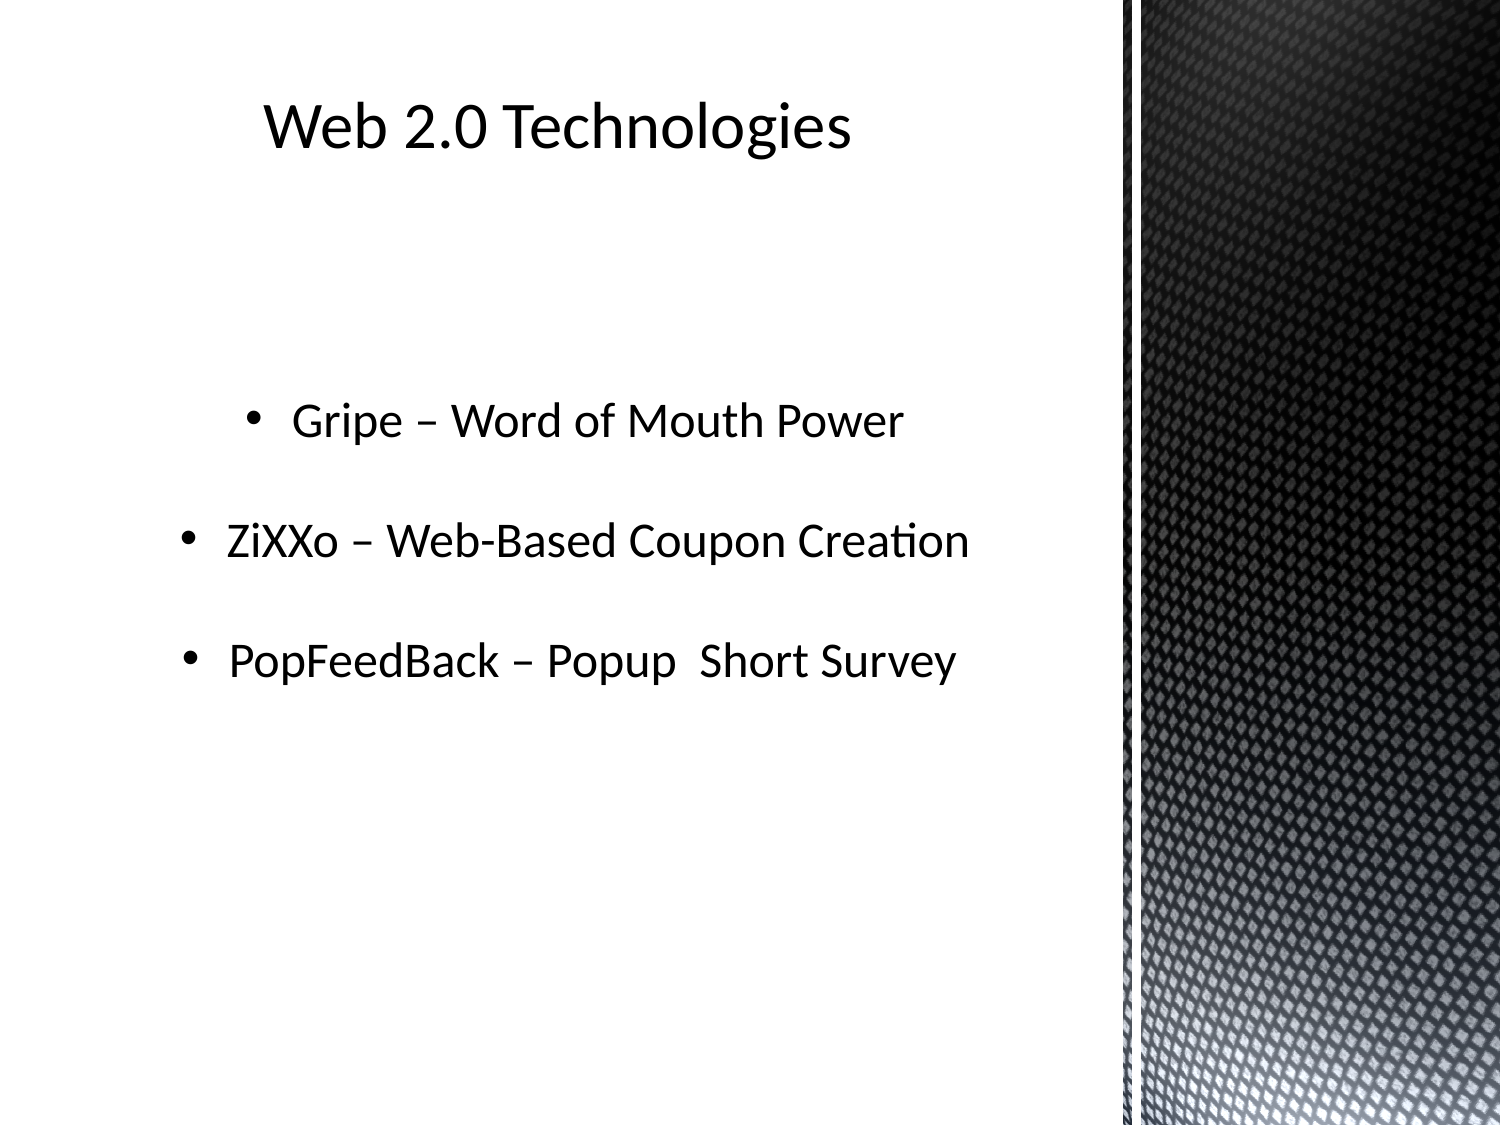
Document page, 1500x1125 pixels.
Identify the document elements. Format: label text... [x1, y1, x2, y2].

text_box Web 2.0 Technologies [57, 74, 1058, 170]
text_box Gripe – Word of Mouth Power ZiXXo – Web-Based Coupon Creation PopFeedBack – Popup Short Survey [37, 199, 1113, 815]
picture [1123, 0, 1500, 1125]
